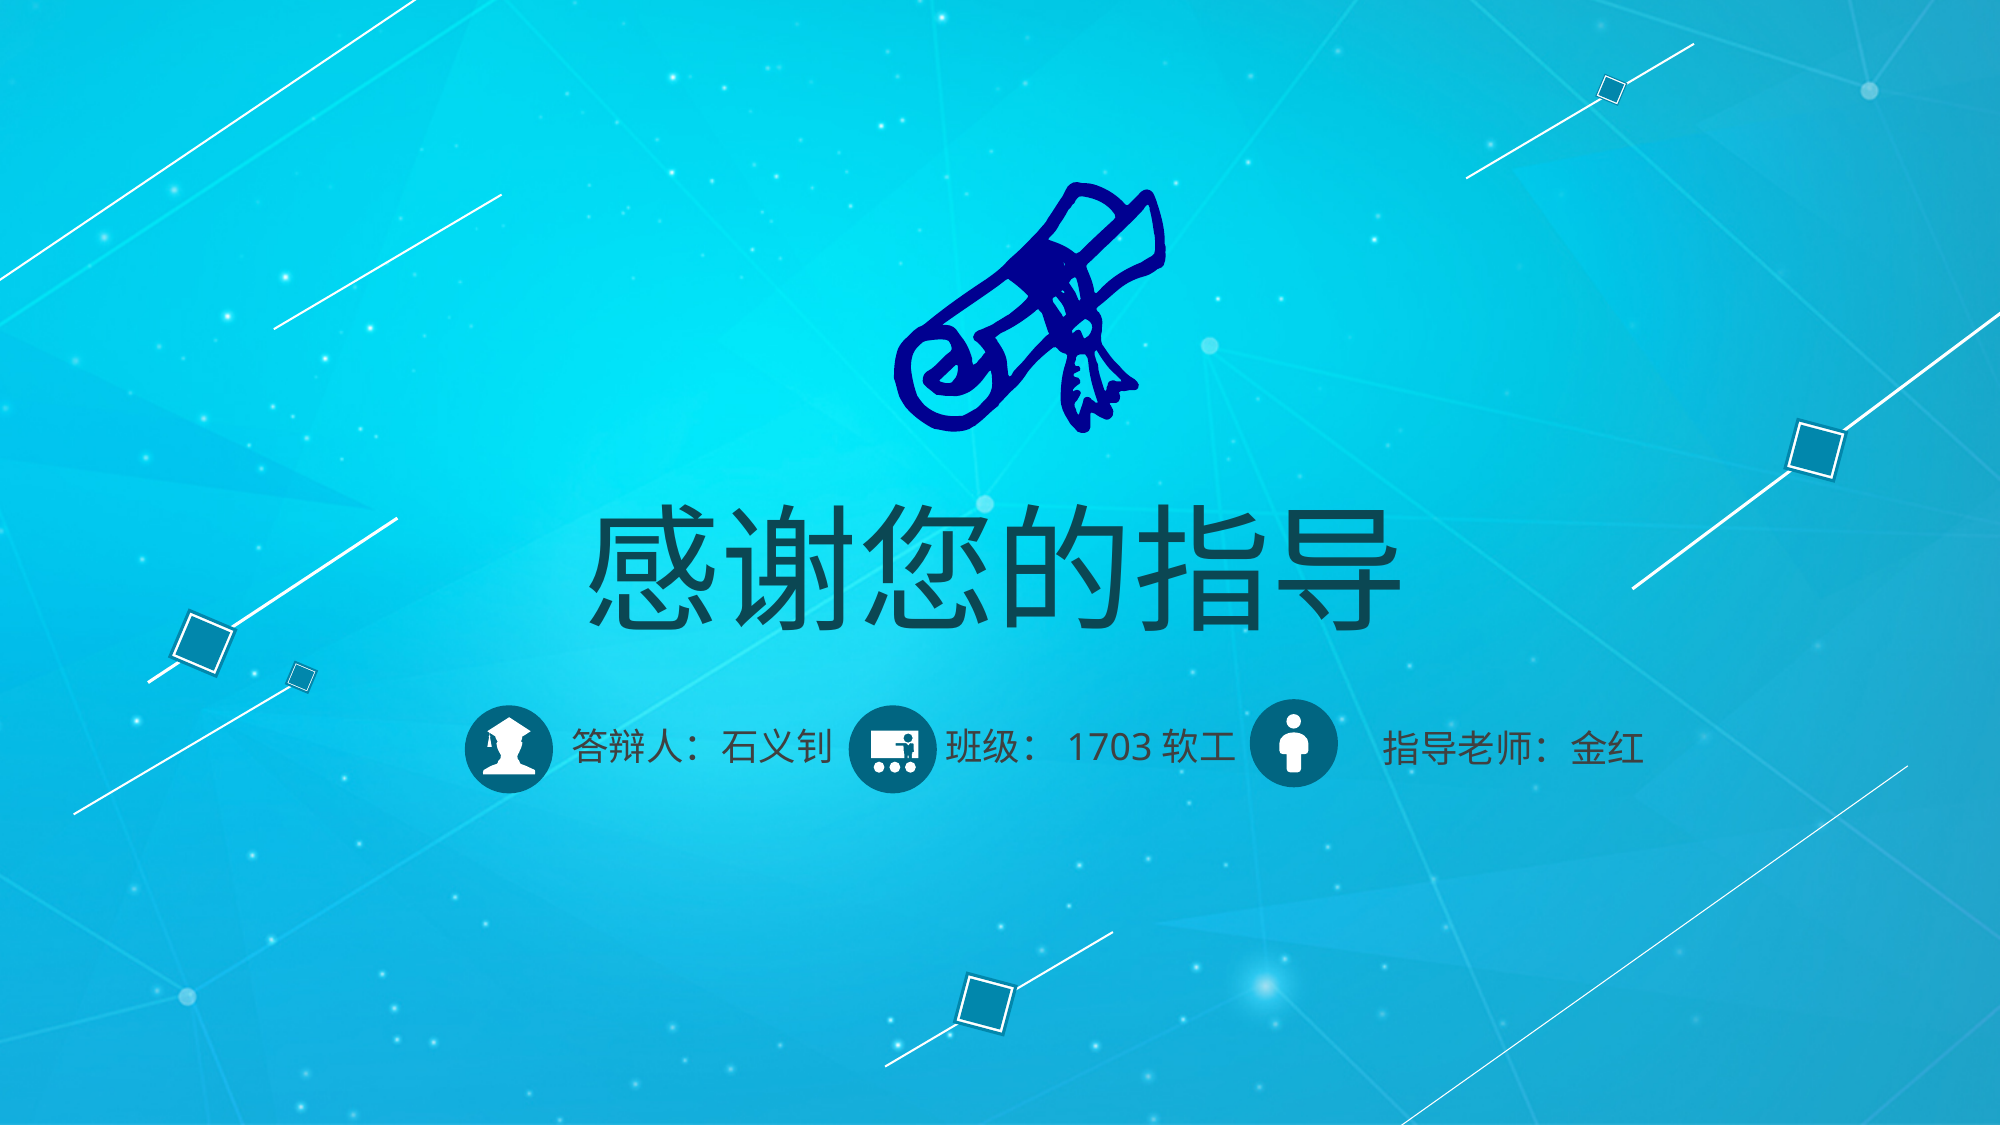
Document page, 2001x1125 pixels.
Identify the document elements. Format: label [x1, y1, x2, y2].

text_box [848, 705, 937, 794]
text_box [1249, 699, 1338, 788]
text_box [464, 705, 553, 794]
text_box [0, 0, 2000, 1125]
